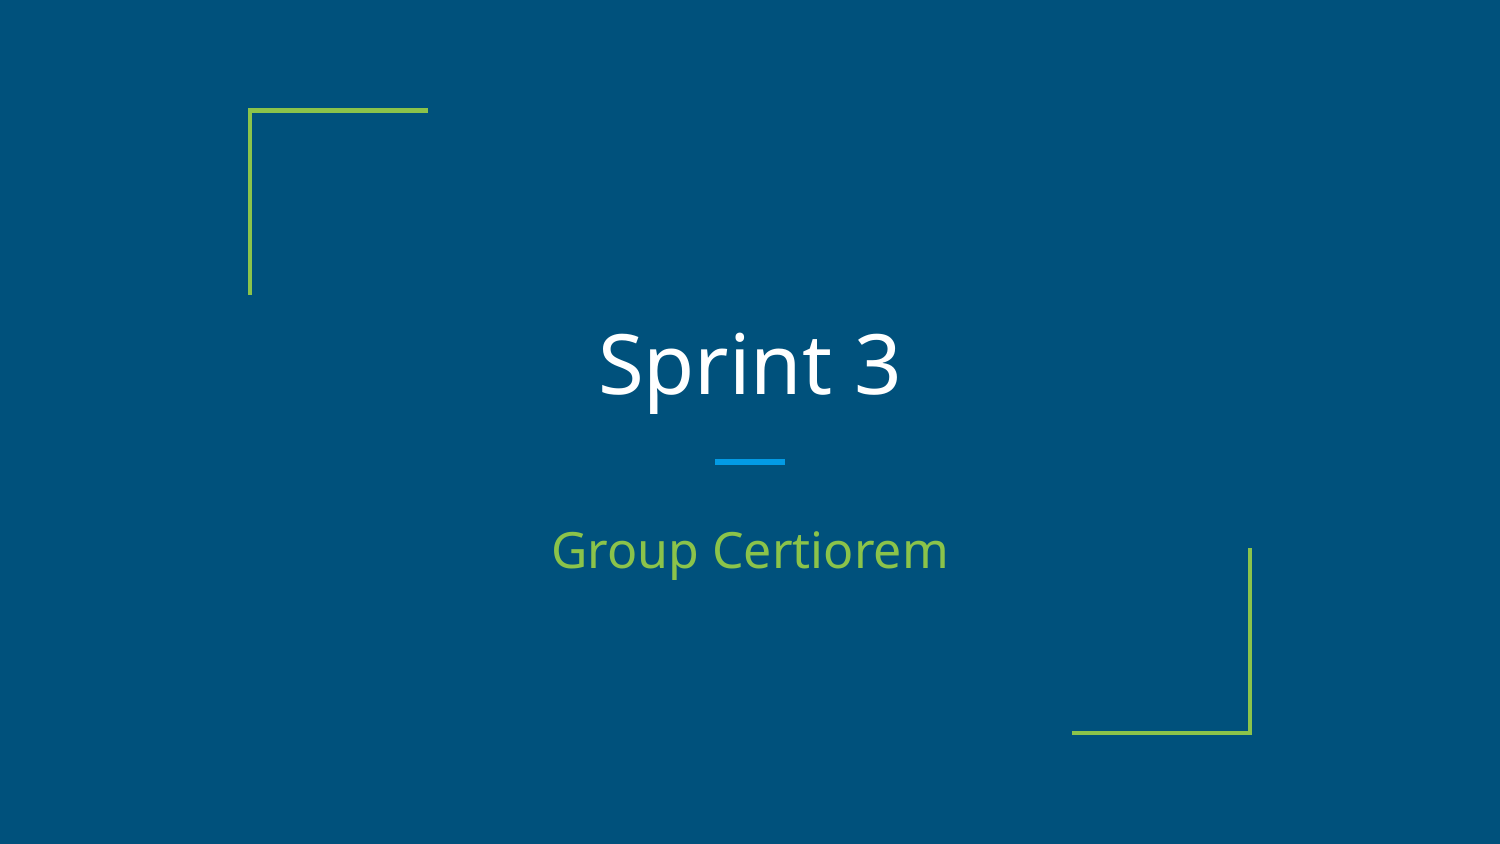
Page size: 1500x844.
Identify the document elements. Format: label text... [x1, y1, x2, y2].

subtitle Group Certiorem [275, 500, 1225, 650]
title Sprint 3 [275, 195, 1225, 435]
